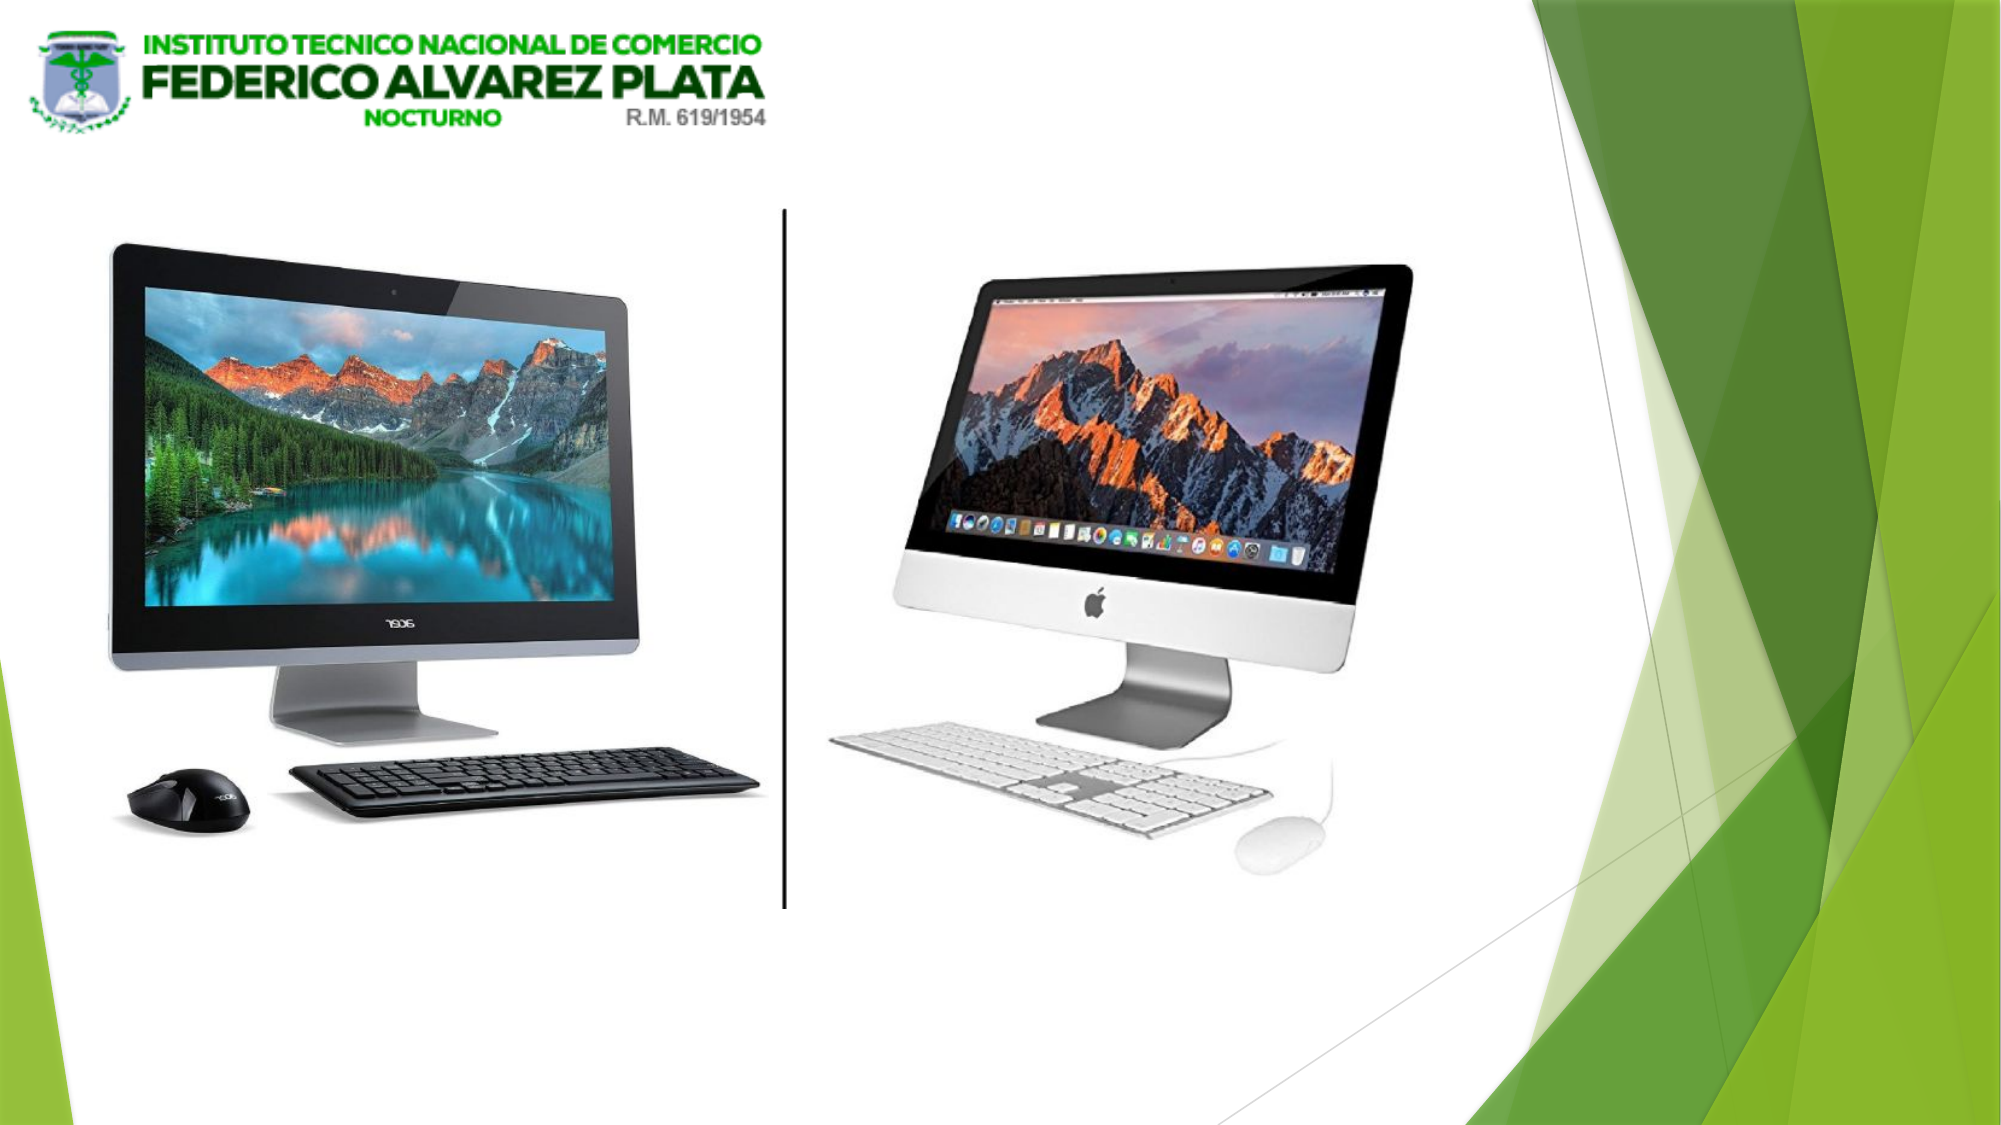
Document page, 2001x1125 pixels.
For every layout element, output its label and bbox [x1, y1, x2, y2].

picture [19, 15, 839, 137]
picture [55, 208, 1503, 910]
